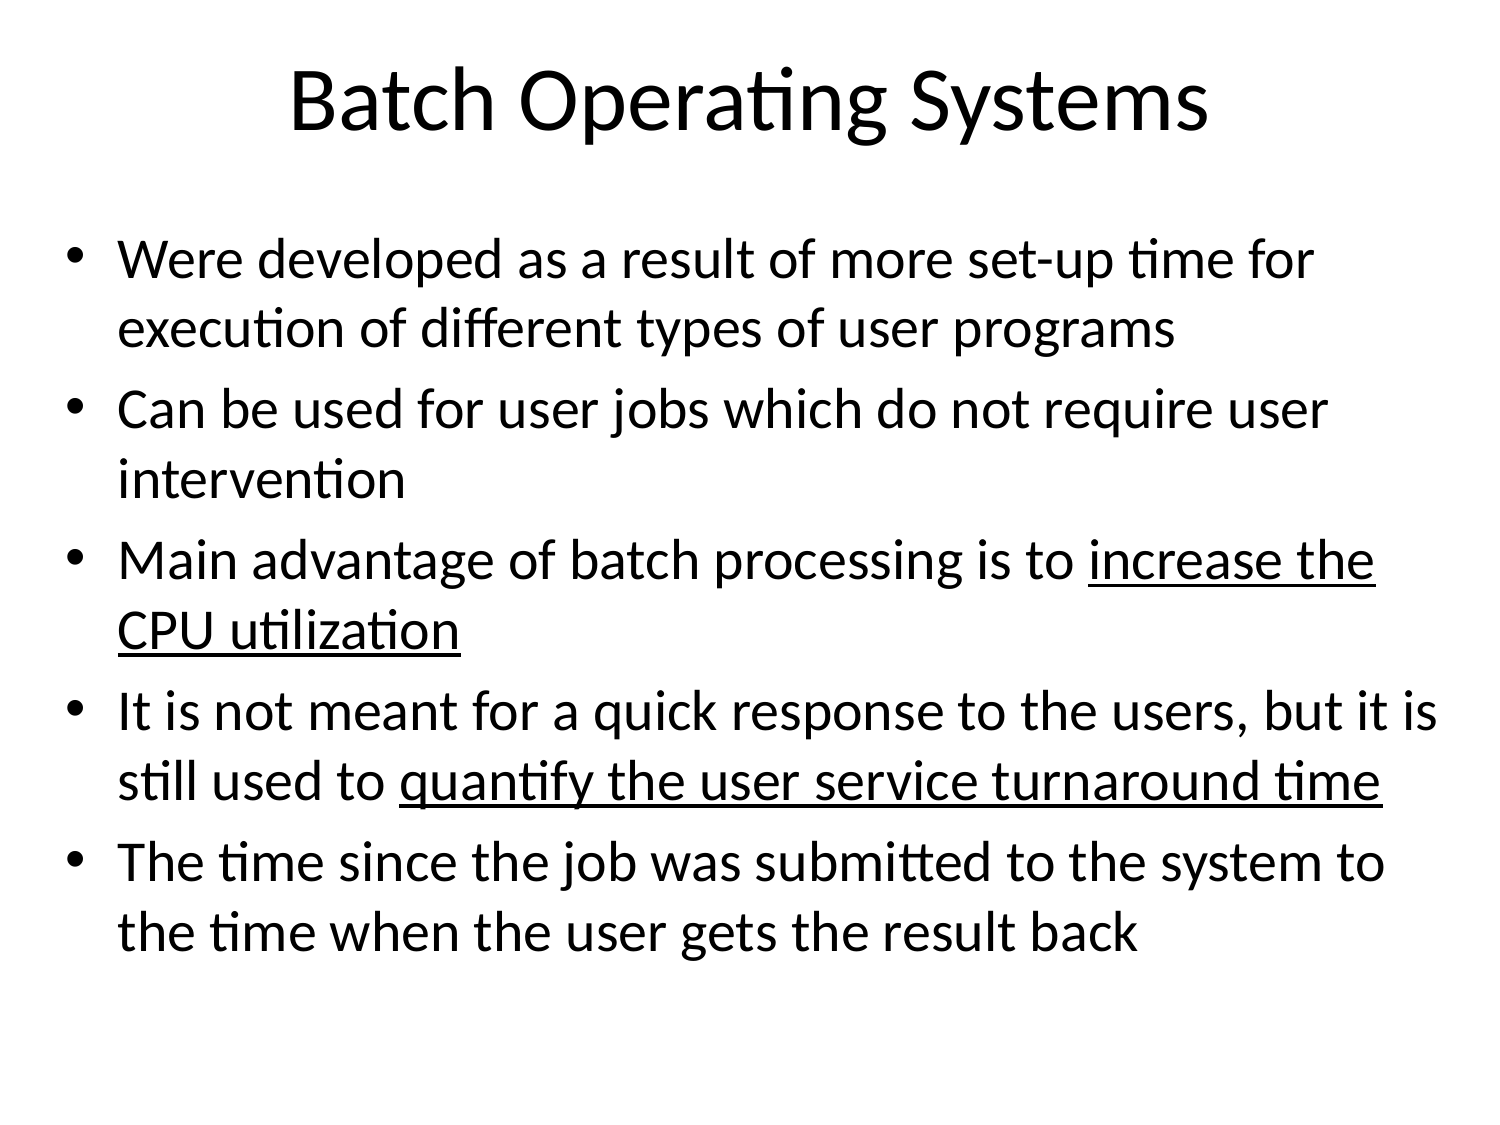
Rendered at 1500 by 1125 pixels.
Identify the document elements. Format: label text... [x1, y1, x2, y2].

title Batch Operating Systems [75, 0, 1425, 188]
list Were developed as a result of more set-up time for execution of different types of user programs Can be used for user jobs which do not require user intervention Main advantage of batch processing is to increase the CPU utilization It is not meant for a quick response to the users, but it is still used to quantify the user service turnaround time The time since the job was submitted to the system to the time when the user gets the result back [50, 212, 1463, 1038]
